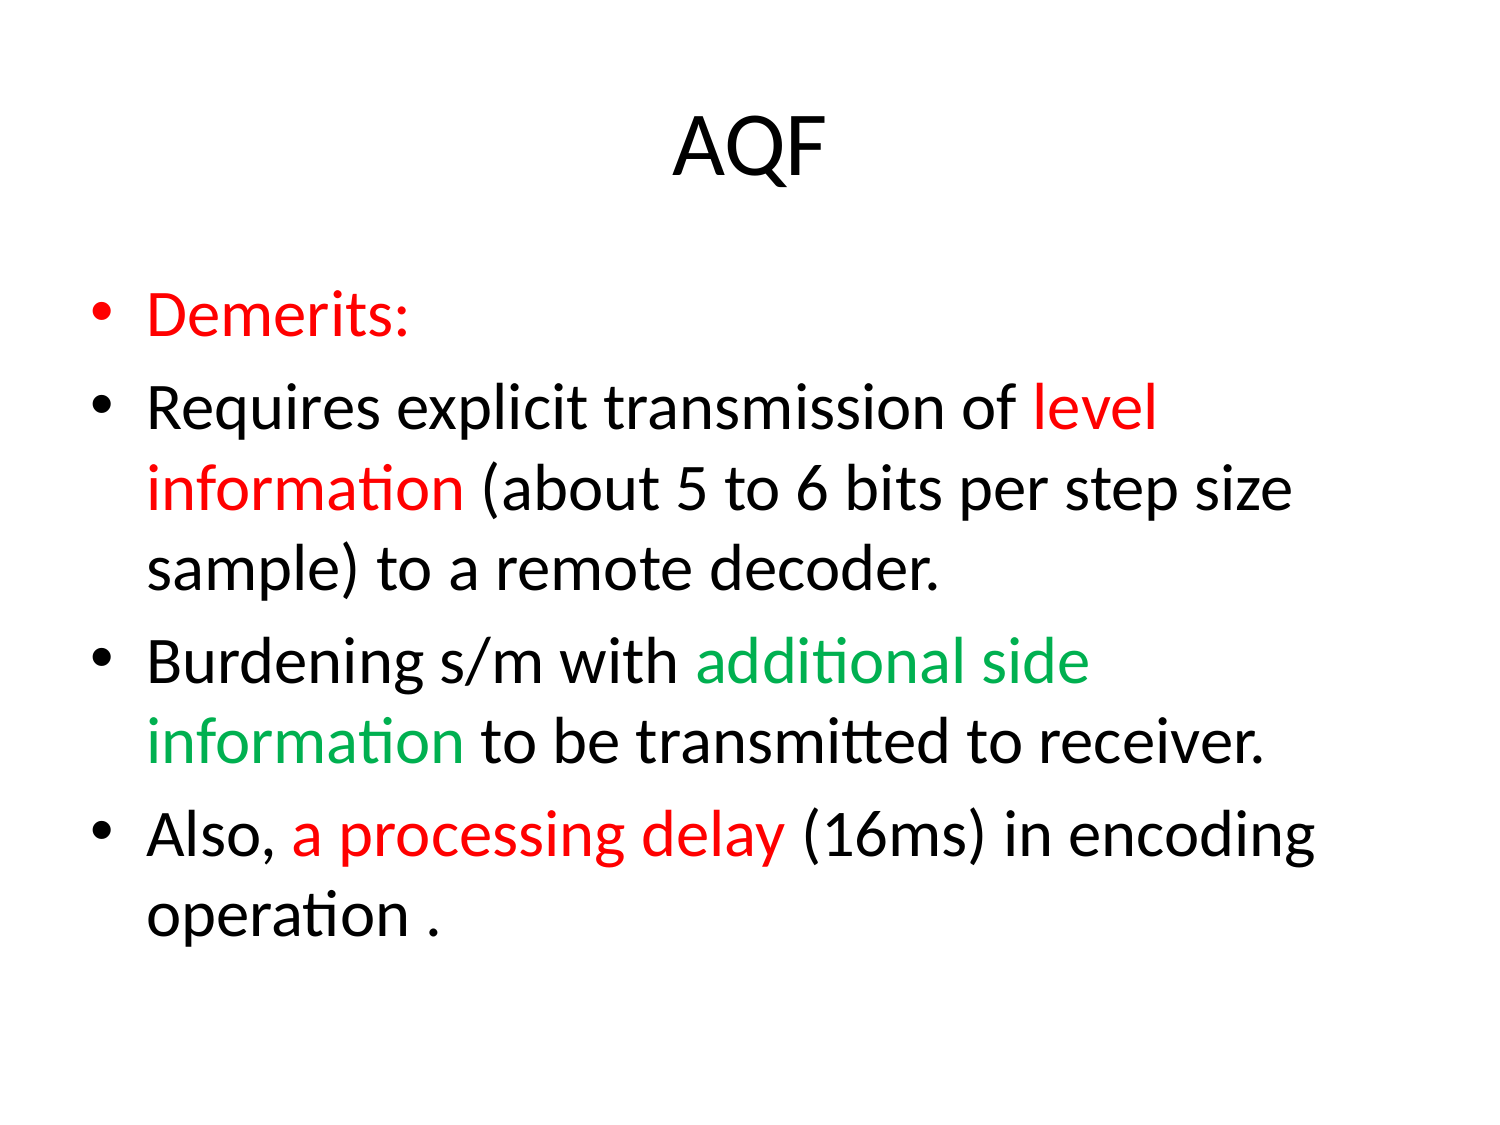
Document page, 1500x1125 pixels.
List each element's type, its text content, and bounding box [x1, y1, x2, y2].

list Demerits: Requires explicit transmission of level information (about 5 to 6 bits per step size sample) to a remote decoder. Burdening s/m with additional side information to be transmitted to receiver. Also, a processing delay (16ms) in encoding operation . [75, 262, 1425, 1005]
title AQF [75, 45, 1425, 233]
